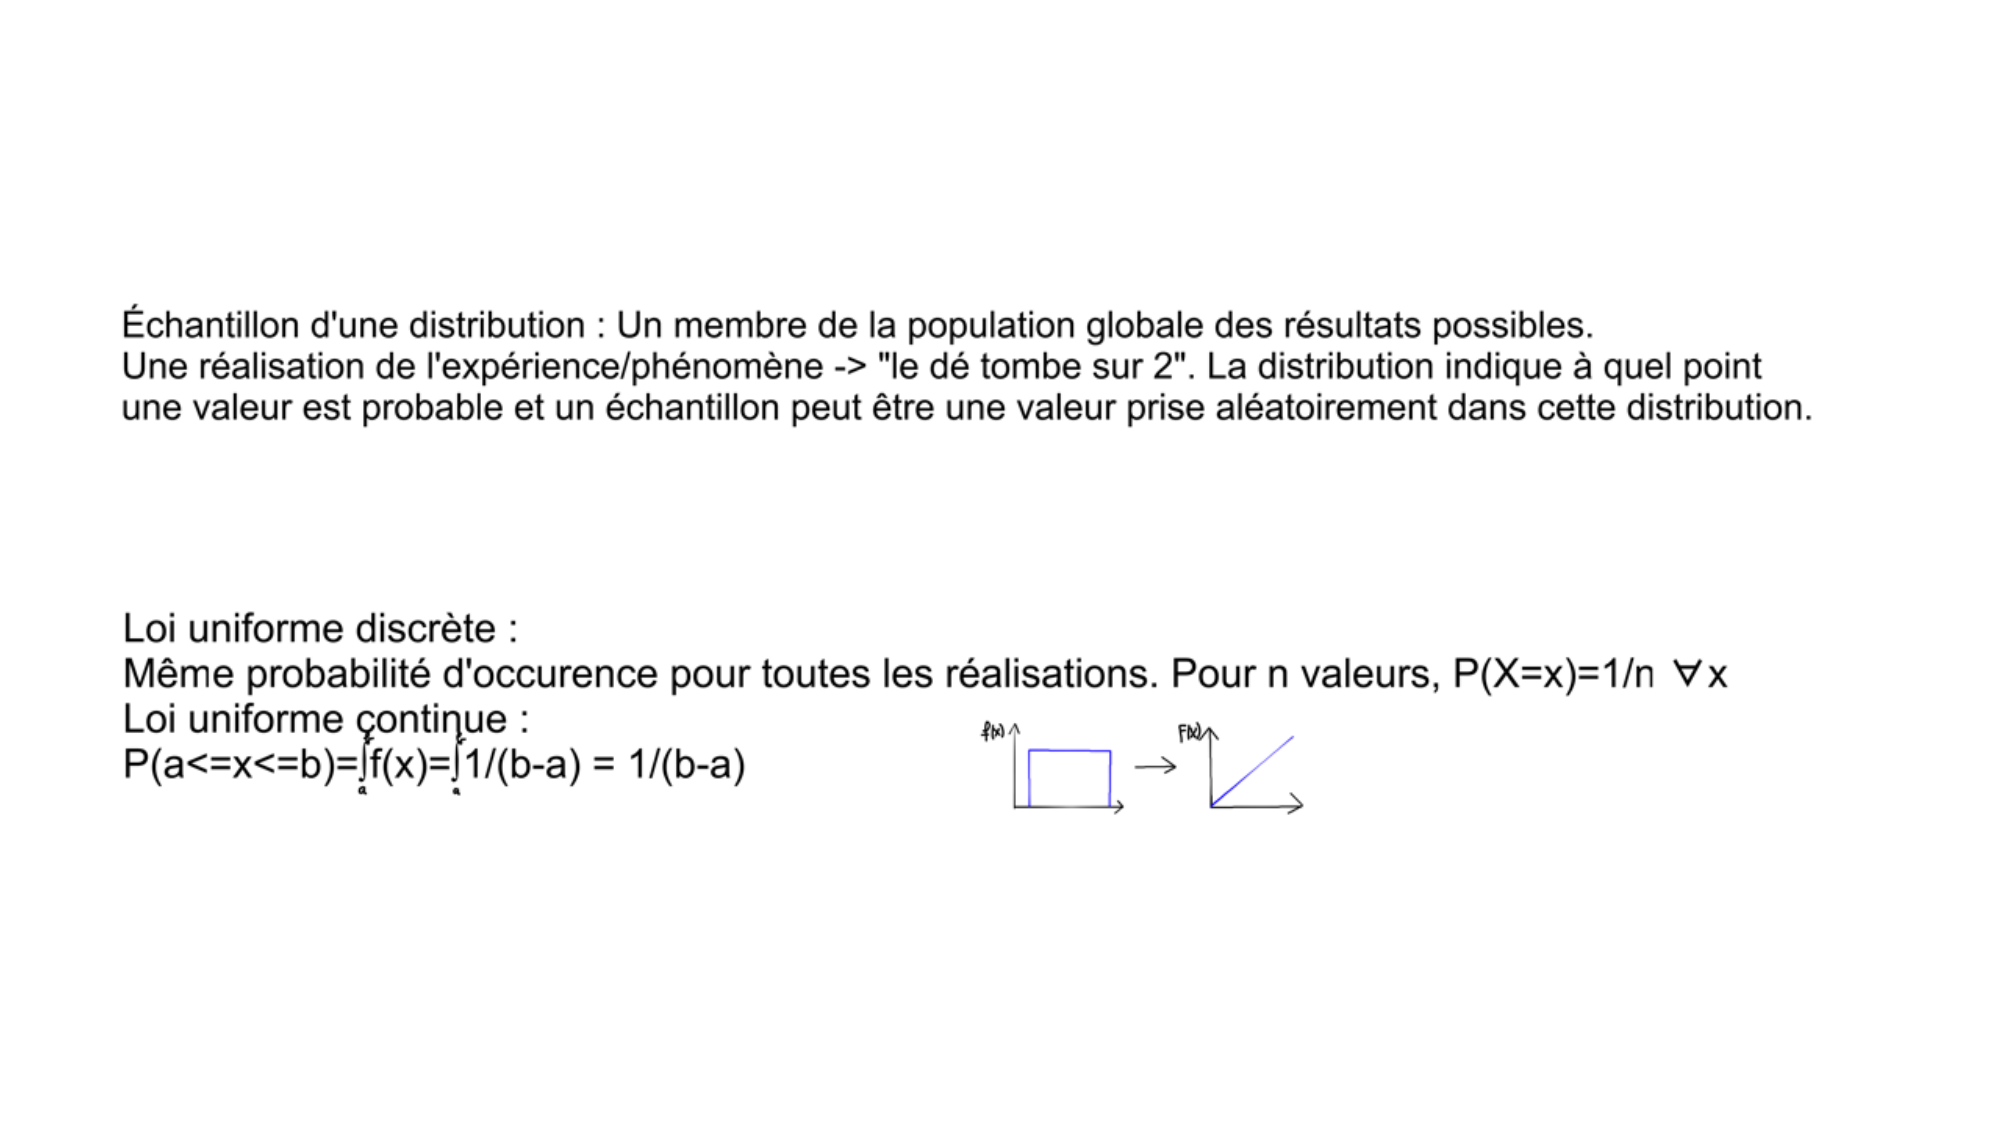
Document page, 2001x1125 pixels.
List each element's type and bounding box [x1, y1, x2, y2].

picture [112, 293, 1824, 436]
picture [112, 604, 1754, 829]
